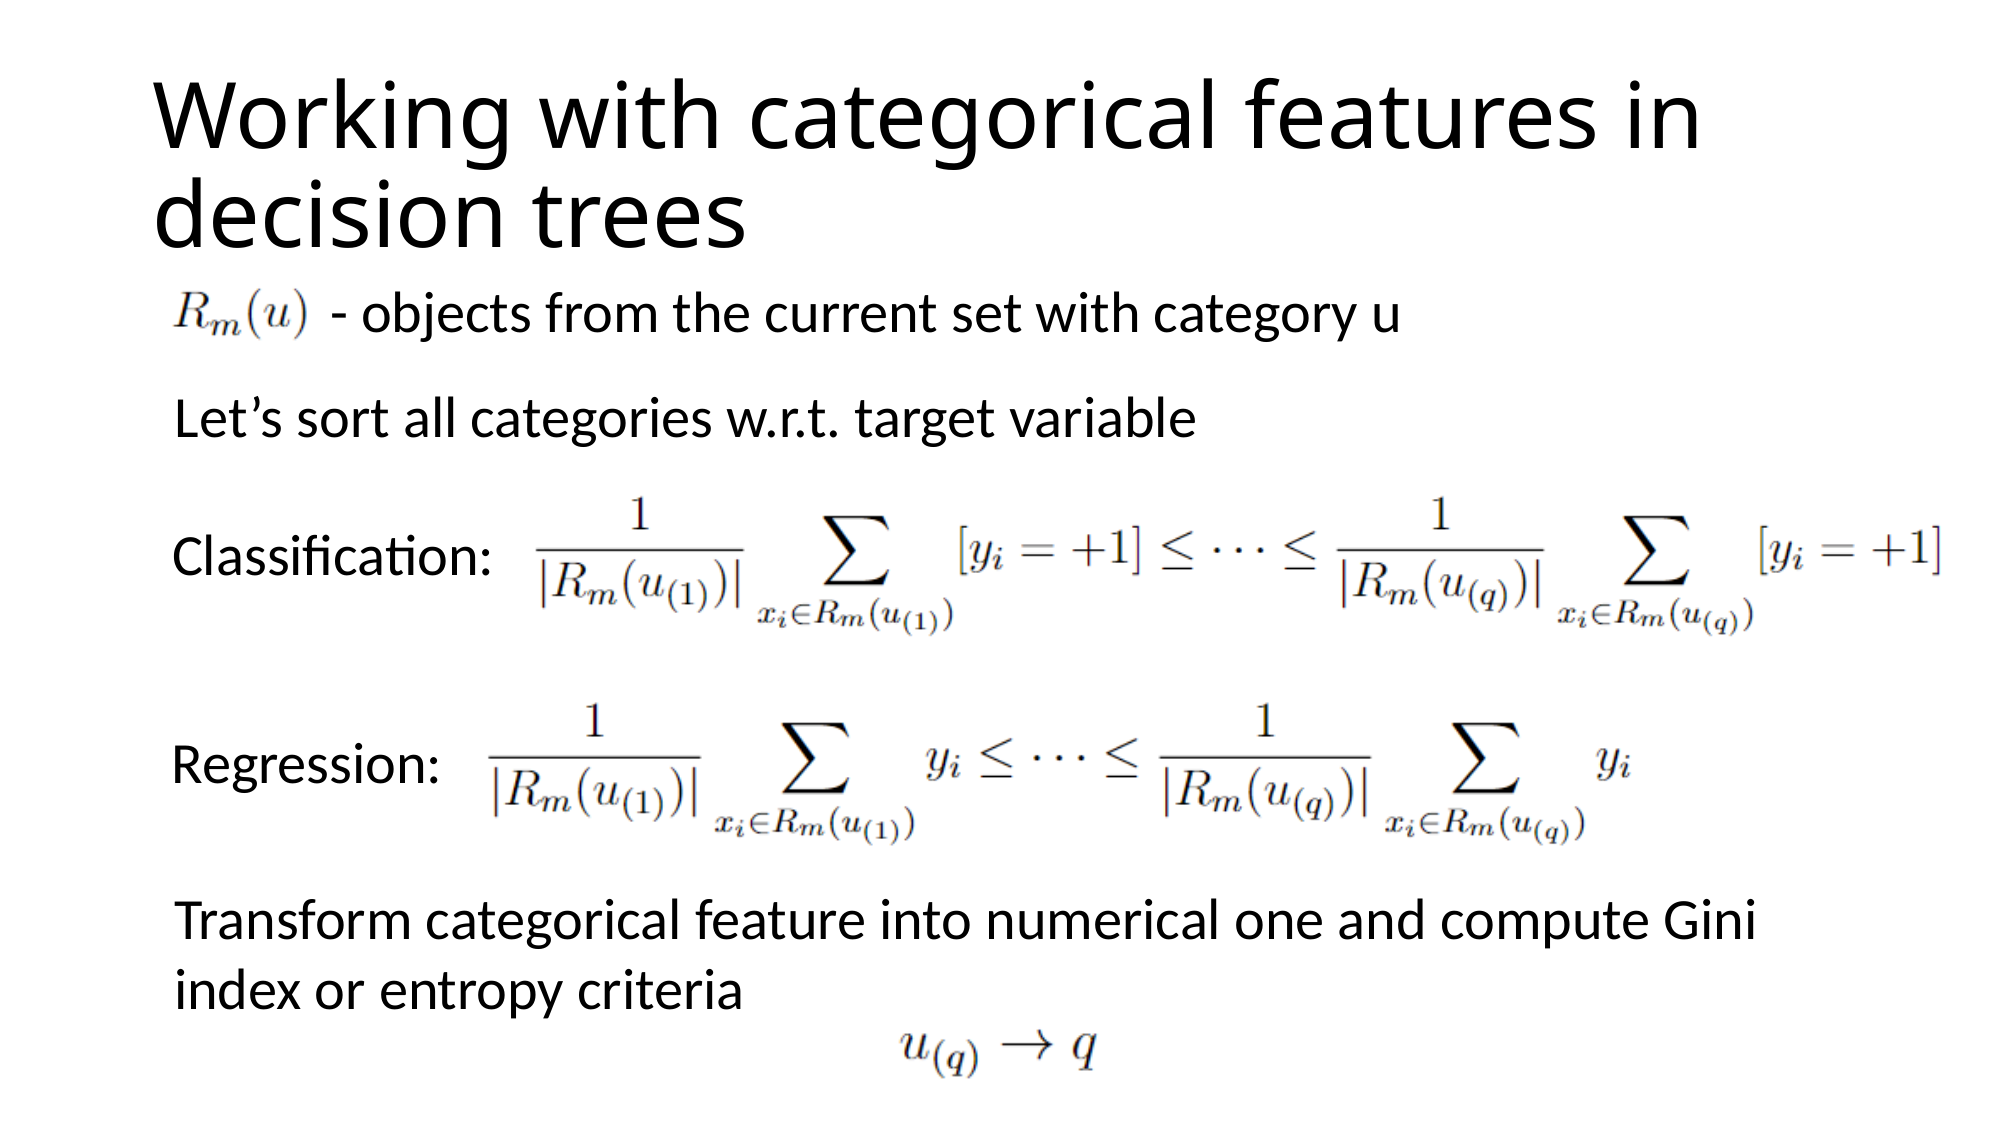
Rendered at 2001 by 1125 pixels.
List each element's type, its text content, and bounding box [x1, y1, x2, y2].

picture [164, 277, 318, 351]
text_box Regression: [156, 718, 458, 803]
picture [523, 483, 1956, 643]
text_box - objects from the current set with category u [315, 266, 1418, 352]
picture [470, 696, 1660, 856]
picture [886, 1007, 1110, 1096]
text_box Classification: [157, 510, 510, 595]
title Working with categorical features in decision trees [137, 59, 1863, 278]
text_box Let’s sort all categories w.r.t. target variable [160, 372, 1213, 457]
text_box Transform categorical feature into numerical one and compute Gini index or entropy criteria [159, 873, 1893, 1029]
